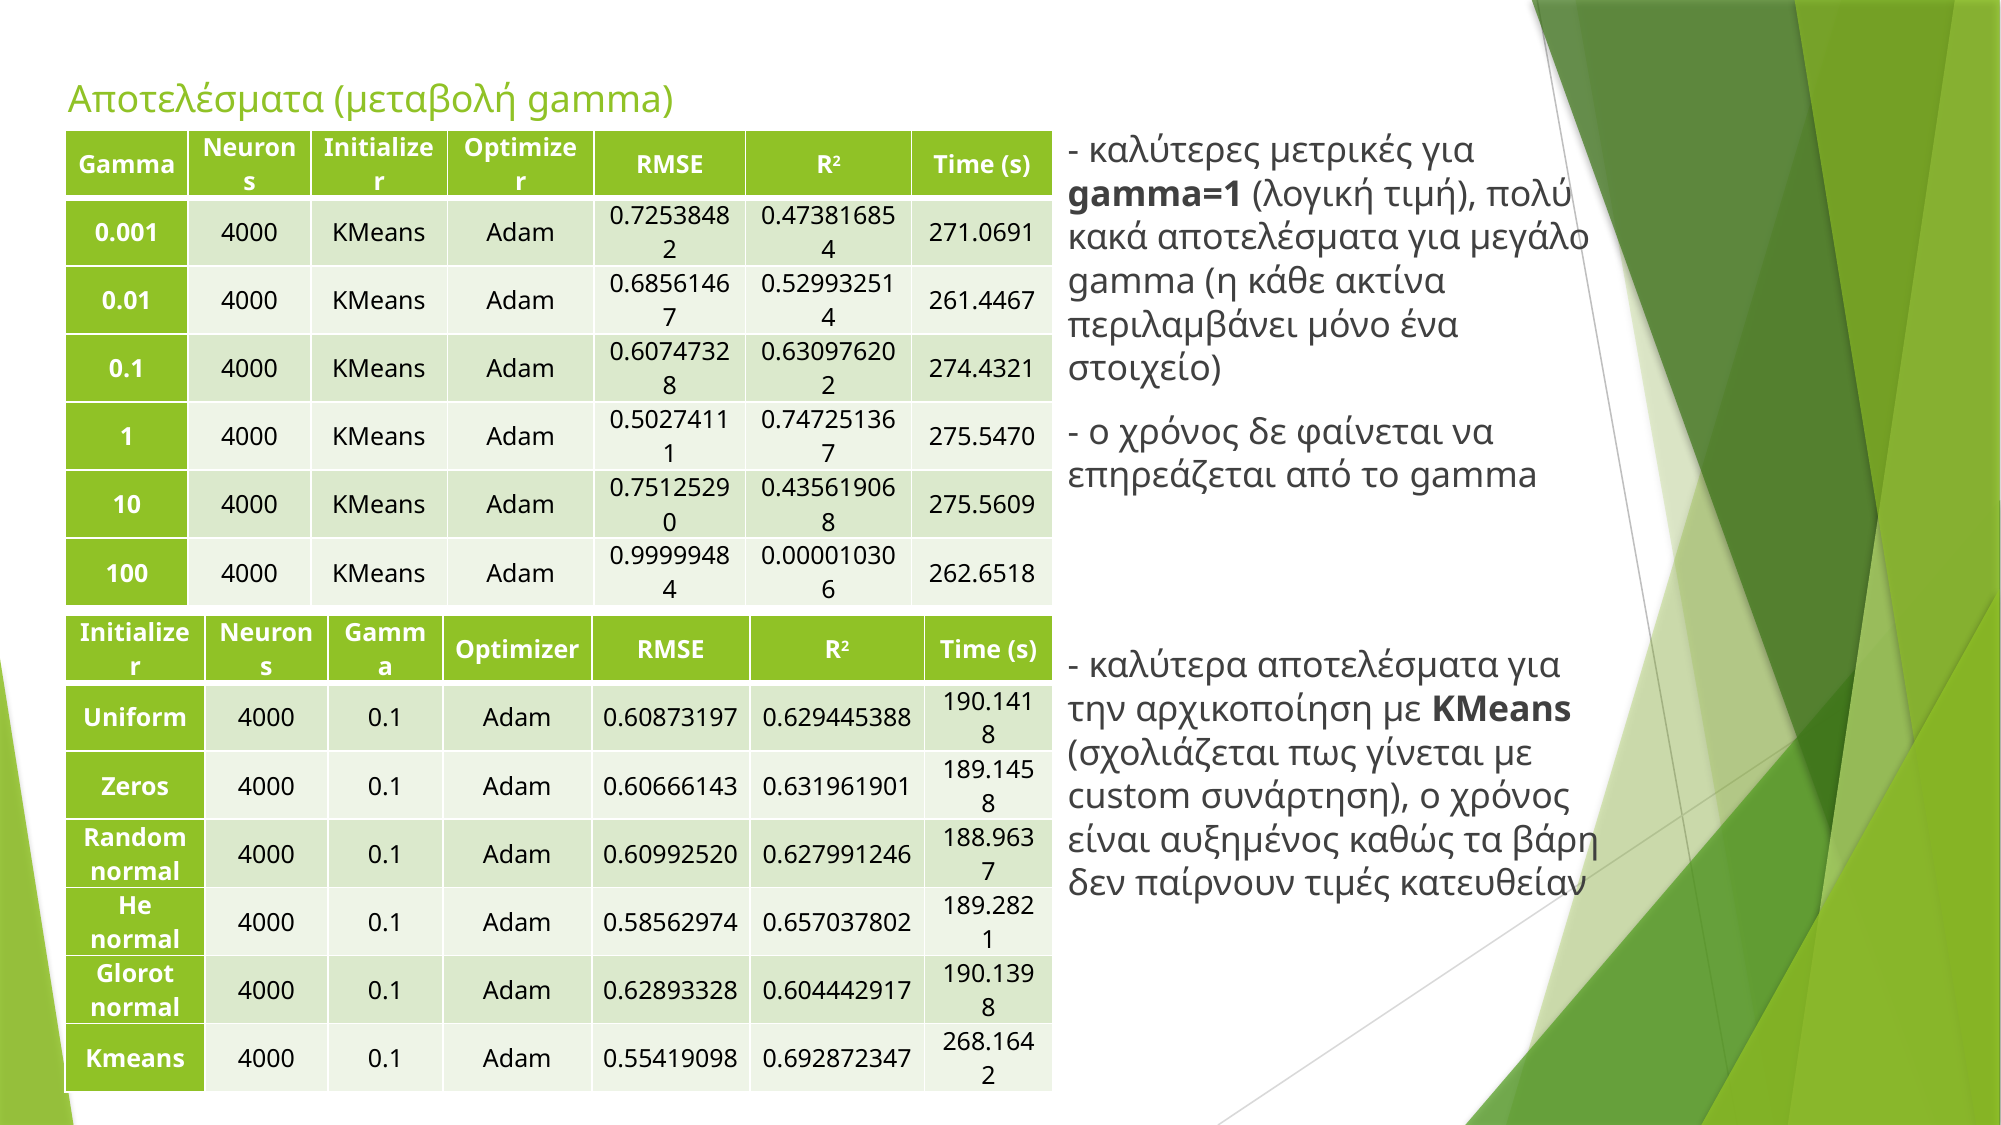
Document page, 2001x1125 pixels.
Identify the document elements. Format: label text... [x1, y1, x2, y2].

table_cell 261.4467 [912, 267, 1052, 333]
table_cell 4000 [206, 820, 327, 887]
table_cell 0.000010306 [746, 539, 911, 605]
table_cell 4000 [206, 686, 327, 750]
table_cell 0.627991246 [751, 820, 924, 887]
table_cell 0.631961901 [751, 752, 924, 818]
table_header Gamma [66, 131, 187, 195]
table_header RMSE [595, 131, 745, 195]
table_cell 0.747251367 [746, 403, 911, 469]
table_header R2 [751, 616, 924, 680]
table_cell 0.001 [66, 201, 187, 265]
table_header Gamma [329, 616, 442, 680]
table_header Optimizer [448, 131, 593, 195]
table_cell 190.1398 [925, 956, 1052, 1023]
table_cell Adam [444, 888, 591, 955]
table_header Neurons [189, 131, 310, 195]
table_cell 100 [66, 539, 187, 605]
table_cell 0.1 [329, 752, 442, 818]
table_cell 189.2821 [925, 888, 1052, 955]
table_cell 4000 [206, 956, 327, 1023]
table_cell 0.657037802 [751, 888, 924, 955]
table_cell KMeans [312, 539, 447, 605]
table_cell 0.68561467 [595, 267, 745, 333]
text_box - καλύτερες μετρικές για gamma=1 (λογική τιμή), πολύ κακά αποτελέσματα για μεγάλο gamma (η κάθε ακτίνα περιλαμβάνει μόνο ένα στοιχείο) - ο χρόνος δε φαίνεται να επηρεάζεται από το gamma - καλύτερα αποτελέσματα για την αρχικοποίηση με KMeans (σχολιάζεται πως γίνεται με custom συνάρτηση), ο χρόνος είναι αυξημένος καθώς τα βάρη δεν παίρνουν τιμές κατευθείαν [1052, 120, 1623, 964]
table_cell 0.50274111 [595, 403, 745, 469]
table_cell 0.60666143 [593, 752, 749, 818]
table_cell Adam [448, 539, 593, 605]
table_cell 4000 [189, 471, 310, 537]
table_cell 0.60747328 [595, 335, 745, 401]
table_cell Adam [448, 267, 593, 333]
table_cell 0.1 [329, 686, 442, 750]
table_cell Adam [444, 820, 591, 887]
table_cell 189.1458 [925, 752, 1052, 818]
table_cell 0.692872347 [751, 1024, 924, 1091]
table_cell 0.1 [66, 335, 187, 401]
list Αποτελέσματα (μεταβολή gamma) Αποτελέσματα (μεταβολή weight initializer) [52, 67, 1065, 1053]
table_cell 4000 [189, 403, 310, 469]
table_cell 0.60873197 [593, 686, 749, 750]
table_cell 0.473816854 [746, 201, 911, 265]
table_cell 0.629445388 [751, 686, 924, 750]
table_cell 0.1 [329, 888, 442, 955]
table_cell Adam [444, 752, 591, 818]
table_header Initializer [312, 131, 447, 195]
table_cell 268.1642 [925, 1024, 1052, 1091]
table_cell Adam [444, 956, 591, 1023]
table_cell 0.1 [329, 1024, 442, 1091]
table_cell Random normal [66, 820, 204, 887]
table_cell Adam [448, 201, 593, 265]
table_cell 0.99999484 [595, 539, 745, 605]
table_cell 0.72538482 [595, 201, 745, 265]
table_cell 0.1 [329, 956, 442, 1023]
table_cell 10 [66, 471, 187, 537]
table_cell 274.4321 [912, 335, 1052, 401]
table_cell 0.529932514 [746, 267, 911, 333]
table_cell 0.604442917 [751, 956, 924, 1023]
table_cell 1 [66, 403, 187, 469]
table_header Initializer [66, 616, 204, 680]
table_cell Uniform [66, 686, 204, 750]
table_header R2 [746, 131, 911, 195]
table_cell KMeans [312, 403, 447, 469]
table_cell Kmeans [66, 1024, 204, 1091]
table_cell 0.01 [66, 267, 187, 333]
table_cell KMeans [312, 335, 447, 401]
table_cell 0.435619068 [746, 471, 911, 537]
table_header Time (s) [912, 131, 1052, 195]
table_cell 190.1418 [925, 686, 1052, 750]
table_cell 0.60992520 [593, 820, 749, 887]
table_cell 4000 [189, 201, 310, 265]
table_cell 275.5609 [912, 471, 1052, 537]
table_cell Adam [448, 403, 593, 469]
table_cell 271.0691 [912, 201, 1052, 265]
table_header Time (s) [925, 616, 1052, 680]
table_cell 188.9637 [925, 820, 1052, 887]
table_cell 4000 [206, 1024, 327, 1091]
table_cell Glorot normal [66, 956, 204, 1023]
table_cell KMeans [312, 267, 447, 333]
table_cell KMeans [312, 471, 447, 537]
table_header RMSE [593, 616, 749, 680]
table_header Neurons [206, 616, 327, 680]
table_cell 0.58562974 [593, 888, 749, 955]
table_cell 0.630976202 [746, 335, 911, 401]
table_cell 4000 [206, 752, 327, 818]
table_cell He normal [66, 888, 204, 955]
table_cell 4000 [189, 539, 310, 605]
table_cell 4000 [206, 888, 327, 955]
table_header Optimizer [444, 616, 591, 680]
table_cell 0.55419098 [593, 1024, 749, 1091]
table_cell 4000 [189, 335, 310, 401]
table_cell 275.5470 [912, 403, 1052, 469]
table_cell Zeros [66, 752, 204, 818]
table_cell 262.6518 [912, 539, 1052, 605]
table_cell 0.75125290 [595, 471, 745, 537]
table_cell 0.62893328 [593, 956, 749, 1023]
table_cell 0.1 [329, 820, 442, 887]
table_cell KMeans [312, 201, 447, 265]
table_cell Adam [444, 1024, 591, 1091]
table_cell Adam [448, 335, 593, 401]
table_cell Adam [444, 686, 591, 750]
table_cell Adam [448, 471, 593, 537]
table_cell 4000 [189, 267, 310, 333]
